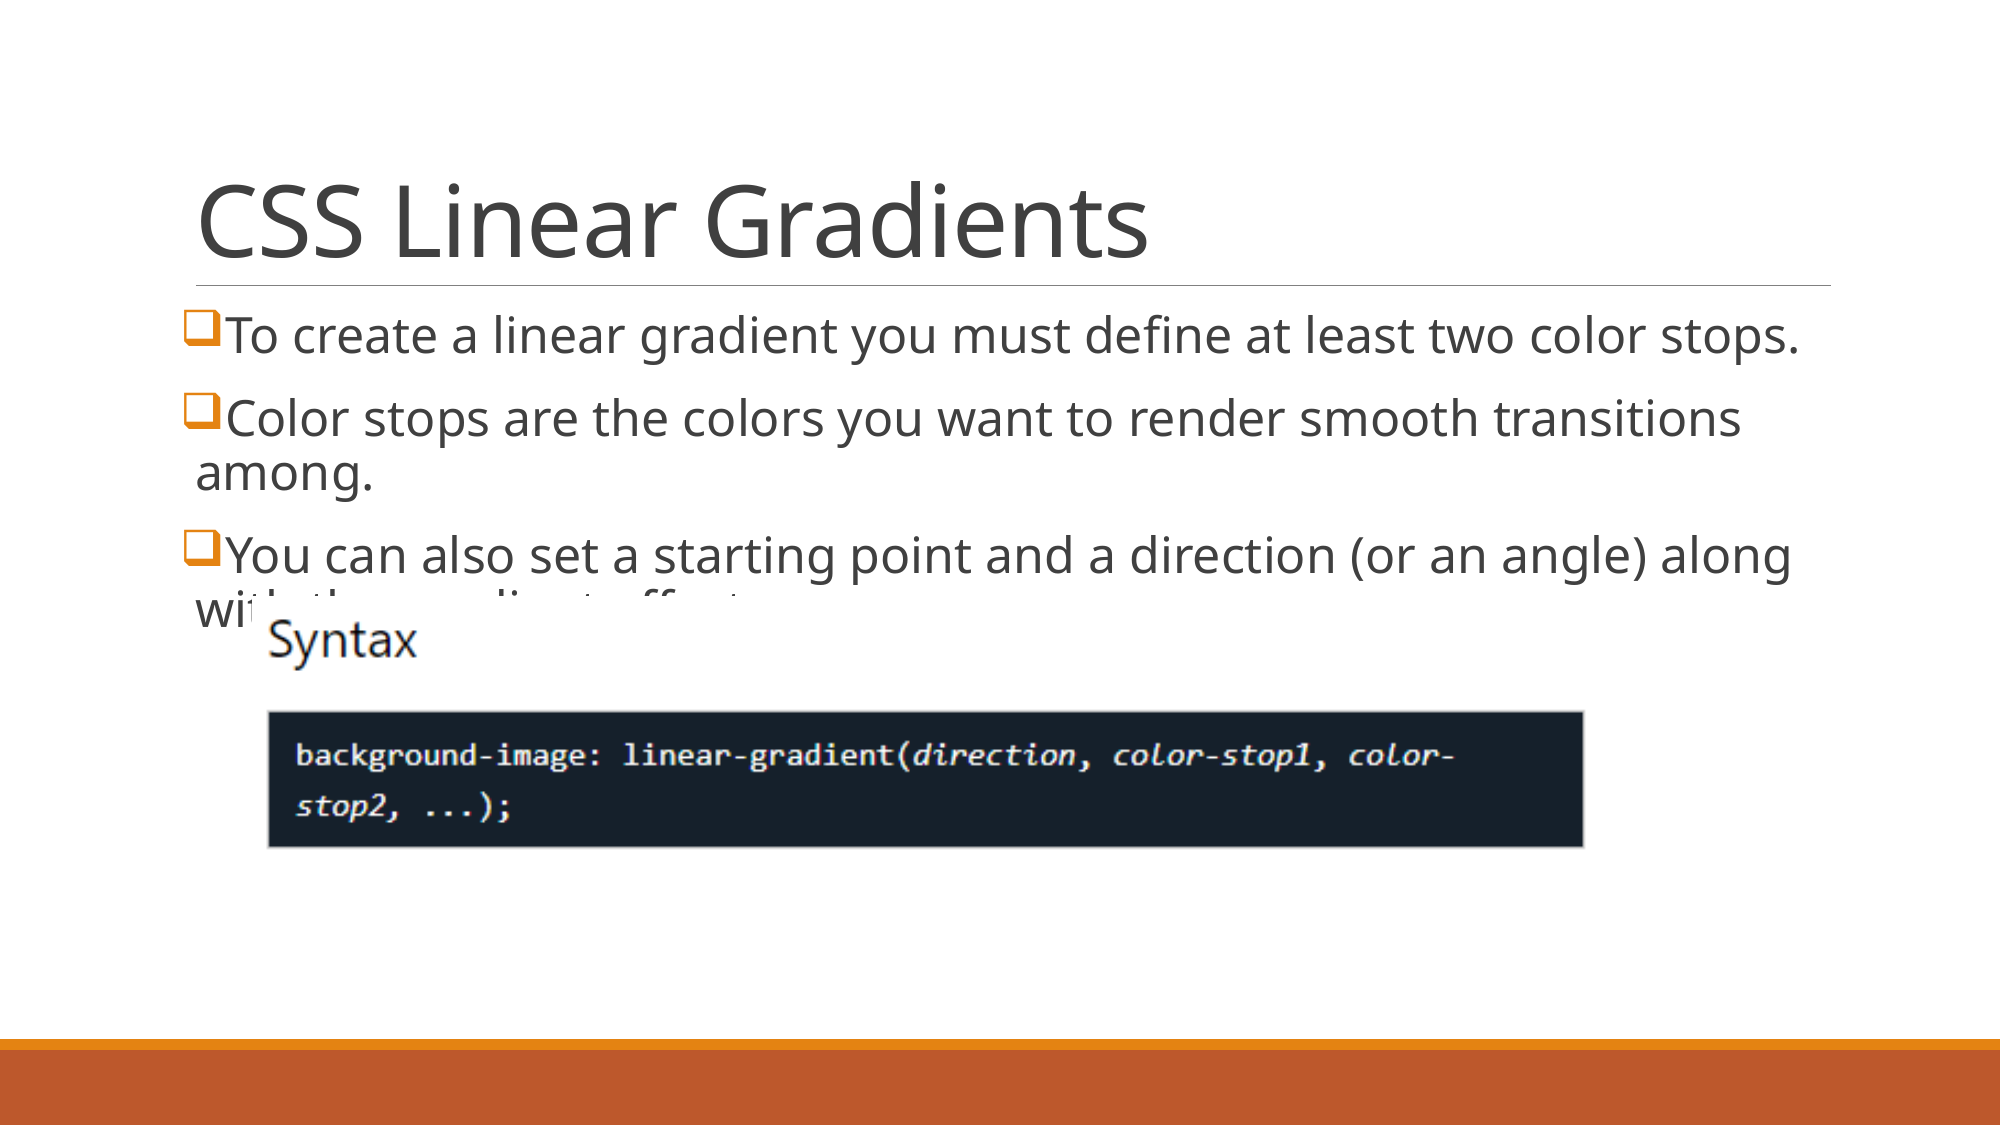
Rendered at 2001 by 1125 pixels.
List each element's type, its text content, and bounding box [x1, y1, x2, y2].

list To create a linear gradient you must define at least two color stops. Color stops are the colors you want to render smooth transitions among. You can also set a starting point and a direction (or an angle) along with the gradient effect. [180, 302, 1830, 963]
title CSS Linear Gradients [180, 47, 1830, 285]
picture [251, 595, 1634, 876]
